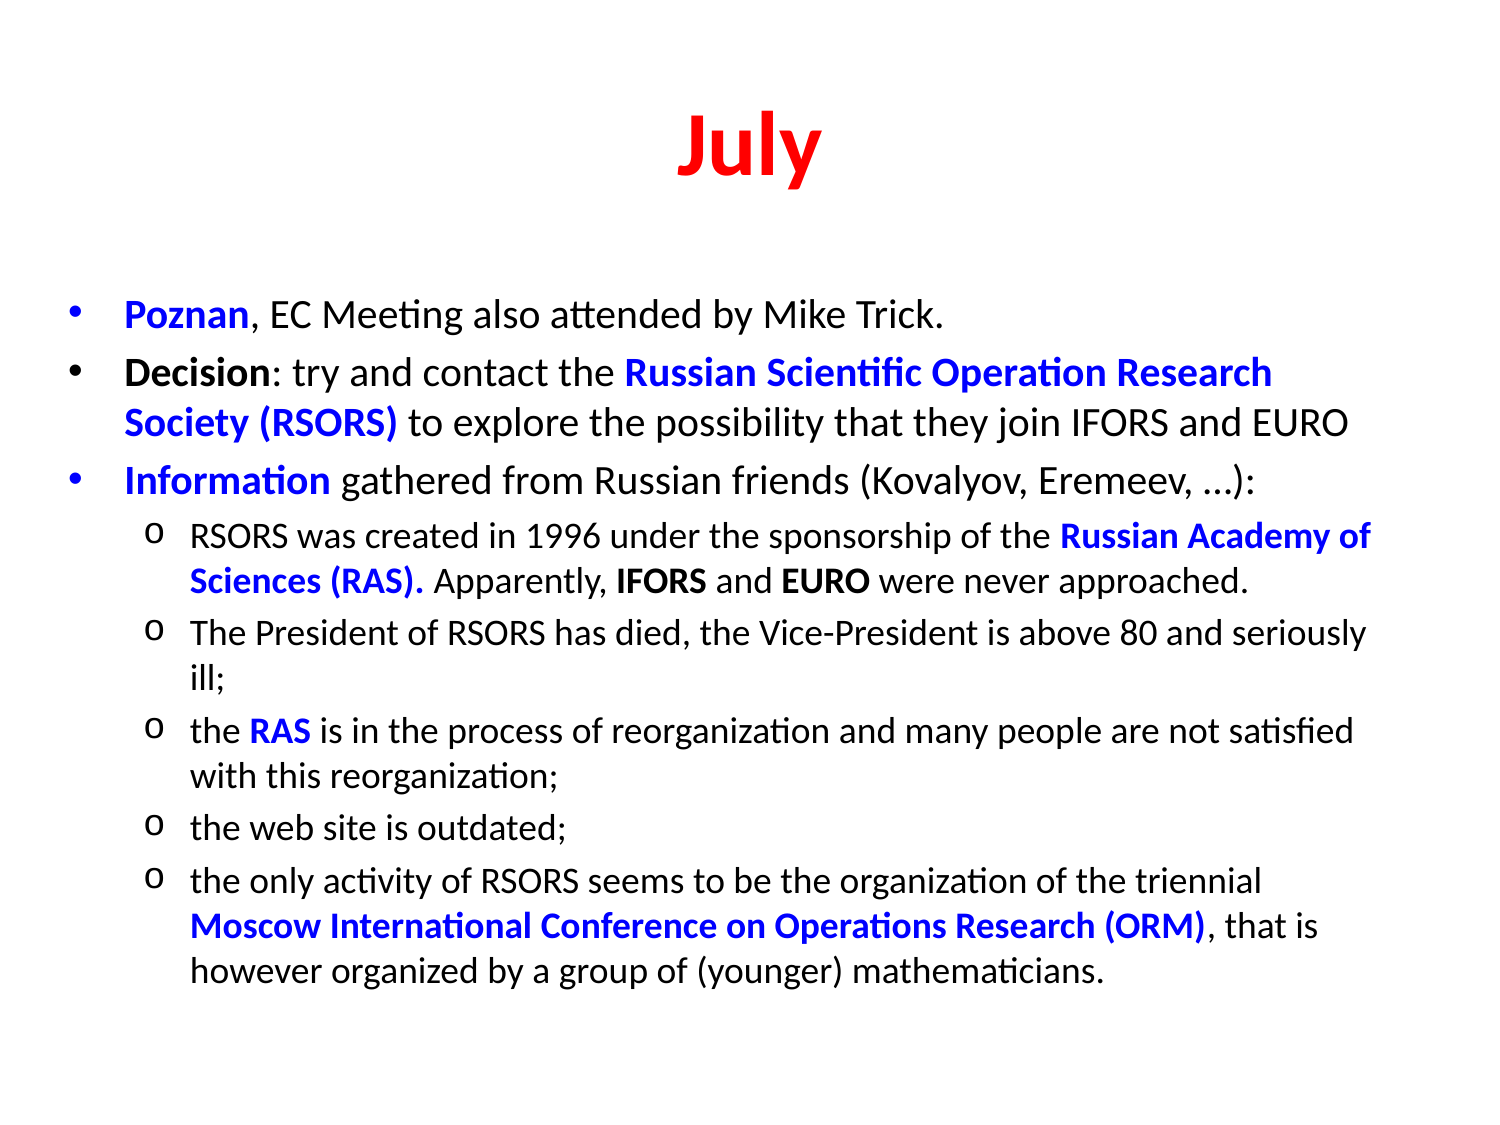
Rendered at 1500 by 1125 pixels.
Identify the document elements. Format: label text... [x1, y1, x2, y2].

title July [75, 45, 1425, 233]
list Poznan, EC Meeting also attended by Mike Trick. Decision: try and contact the Russian Scientific Operation Research Society (RSORS) to explore the possibility that they join IFORS and EURO Information gathered from Russian friends (Kovalyov, Eremeev, …): RSORS was created in 1996 under the sponsorship of the Russian Academy of Sciences (RAS). Apparently, IFORS and EURO were never approached. The President of RSORS has died, the Vice-President is above 80 and seriously ill; the RAS is in the process of reorganization and many people are not satisfied with this reorganization; the web site is outdated; the only activity of RSORS seems to be the organization of the triennial Moscow International Conference on Operations Research (ORM), that is however organized by a group of (younger) mathematicians. [53, 278, 1404, 1022]
